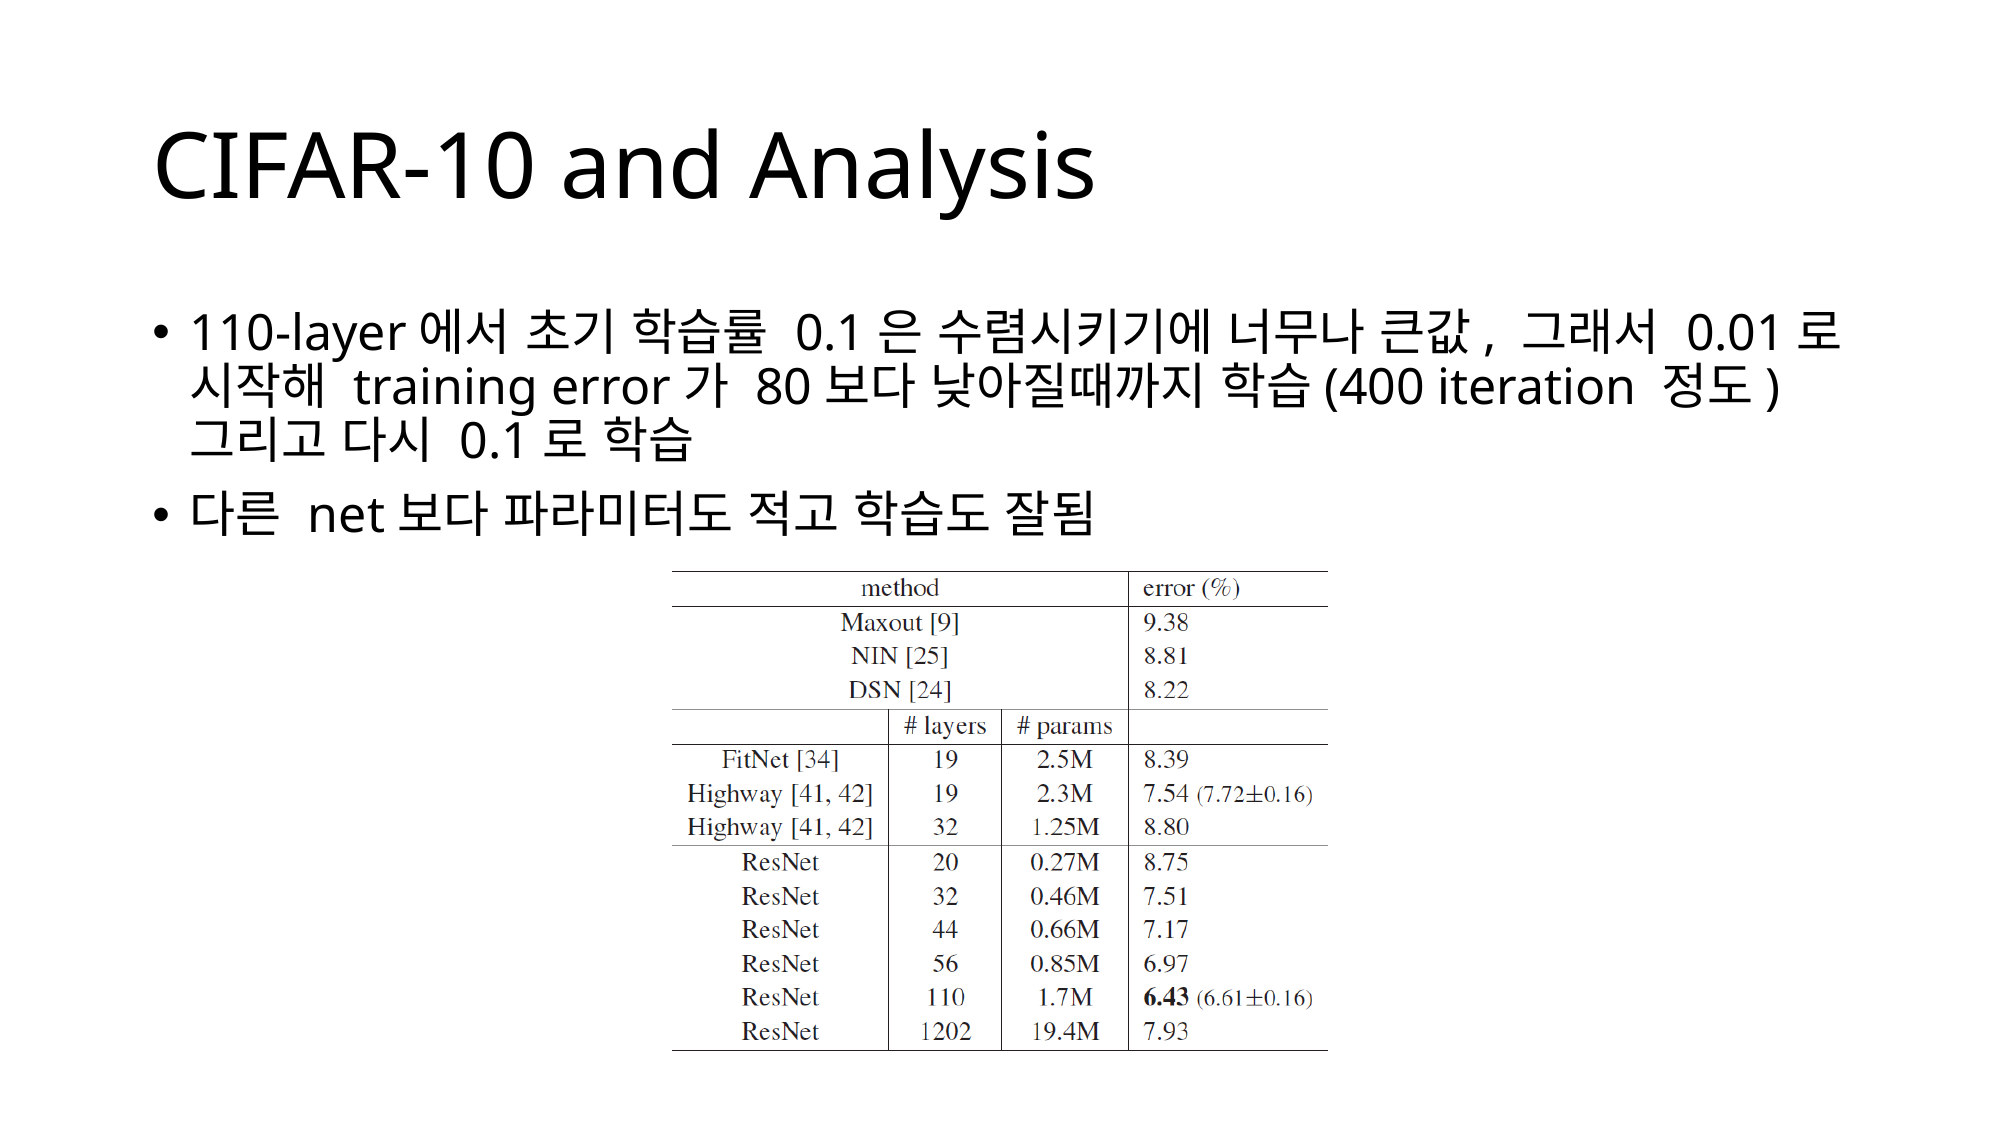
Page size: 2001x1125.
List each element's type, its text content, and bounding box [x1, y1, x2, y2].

title CIFAR-10 and Analysis [137, 59, 1863, 278]
list 110-layer에서 초기 학습률 0.1은 수렴시키기에 너무나 큰값, 그래서 0.01로 시작해 training error가 80보다 낮아질때까지 학습(400 iteration 정도) 그리고 다시 0.1로 학습 다른 net보다 파라미터도 적고 학습도 잘됨 [137, 299, 1863, 1014]
picture [664, 562, 1336, 1055]
